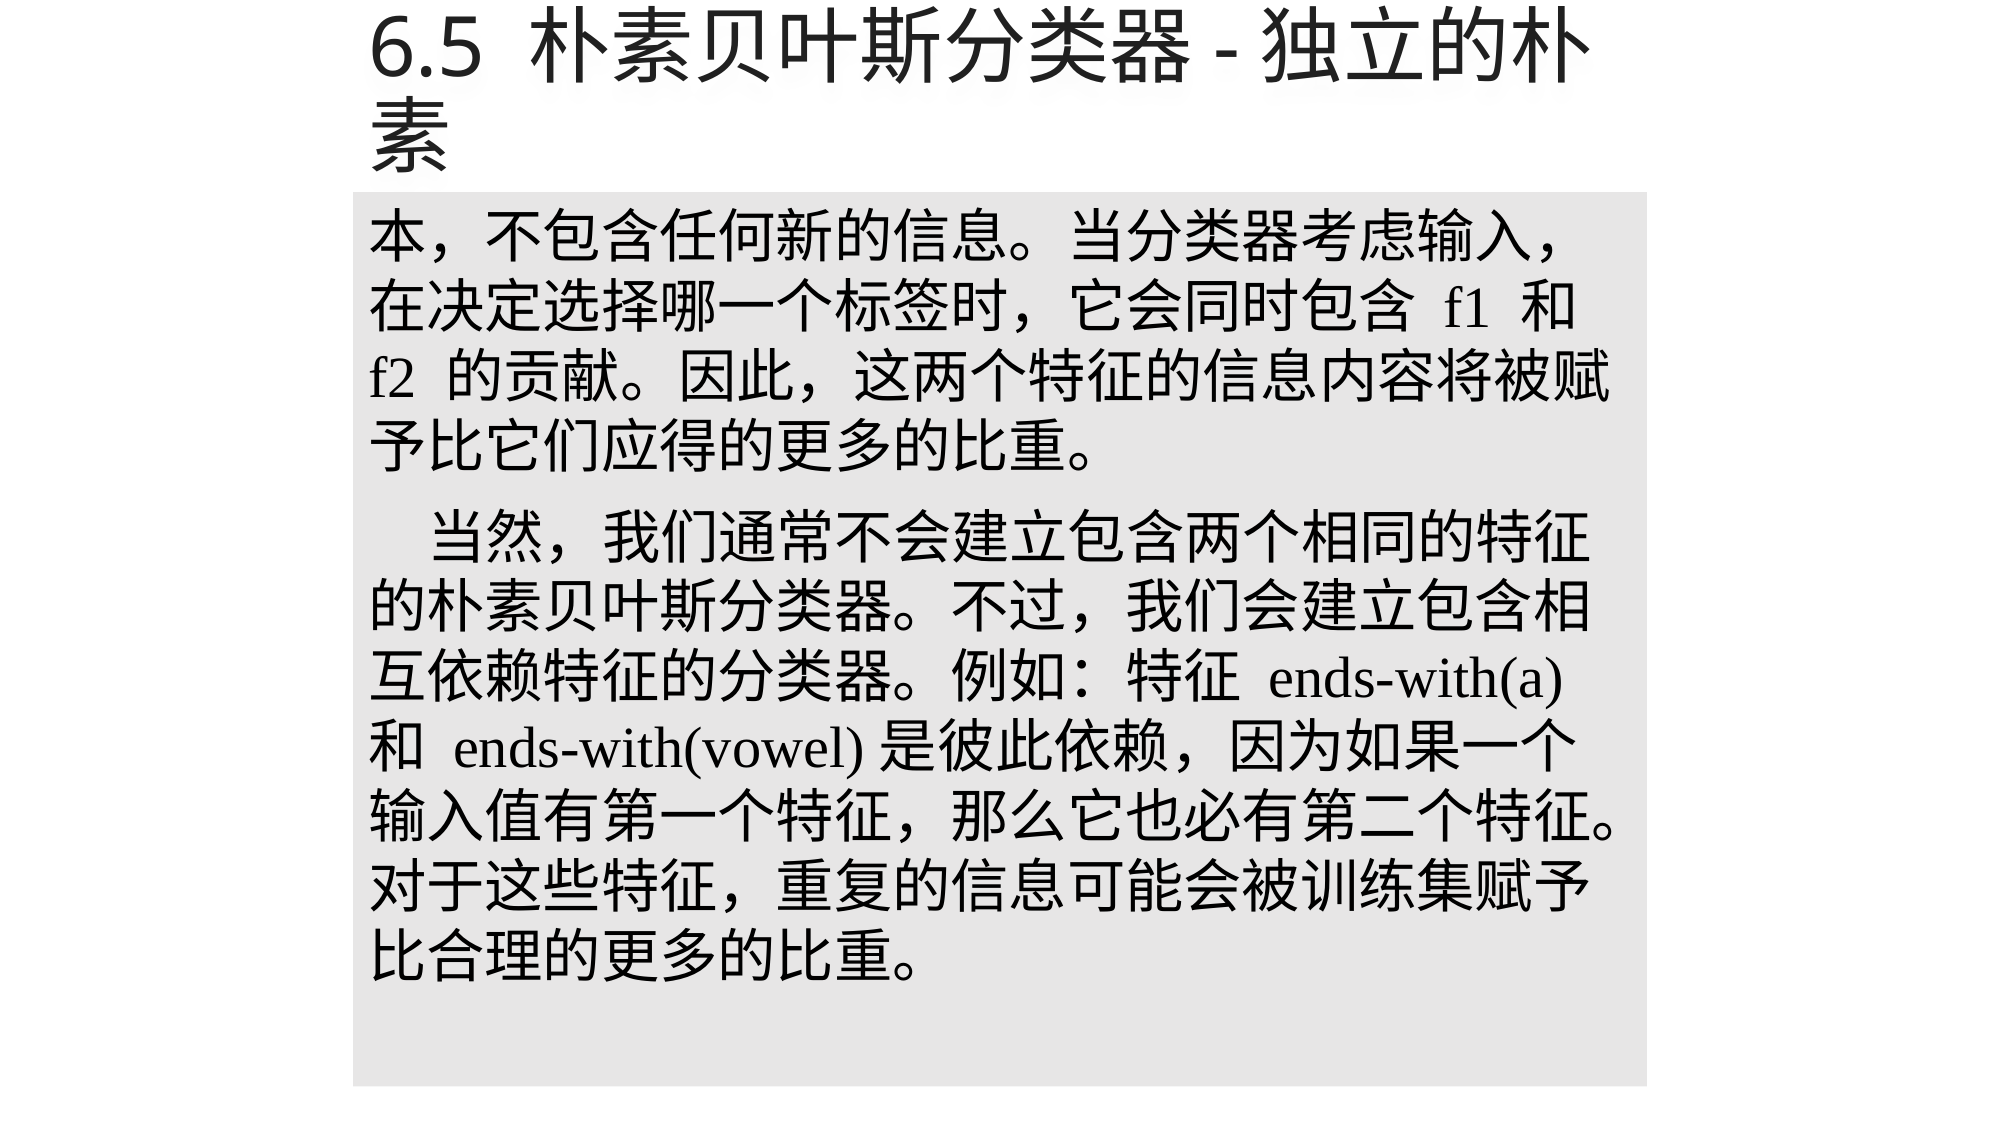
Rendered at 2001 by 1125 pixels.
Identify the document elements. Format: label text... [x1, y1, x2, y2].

title 6.5 朴素贝叶斯分类器-独立的朴素 [353, 53, 1647, 192]
list 本，不包含任何新的信息。当分类器考虑输入，在决定选择哪一个标签时，它会同时包含 f1 和 f2 的贡献。因此，这两个特征的信息内容将被赋予比它们应得的更多的比重。 当然，我们通常不会建立包含两个相同的特征的朴素贝叶斯分类器。不过，我们会建立包含相互依赖特征的分类器。例如：特征 ends-with(a)和 ends-with(vowel)是彼此依赖，因为如果一个输入值有第一个特征，那么它也必有第二个特征。对于这些特征，重复的信息可能会被训练集赋予比合理的更多的比重。 [353, 192, 1647, 1087]
